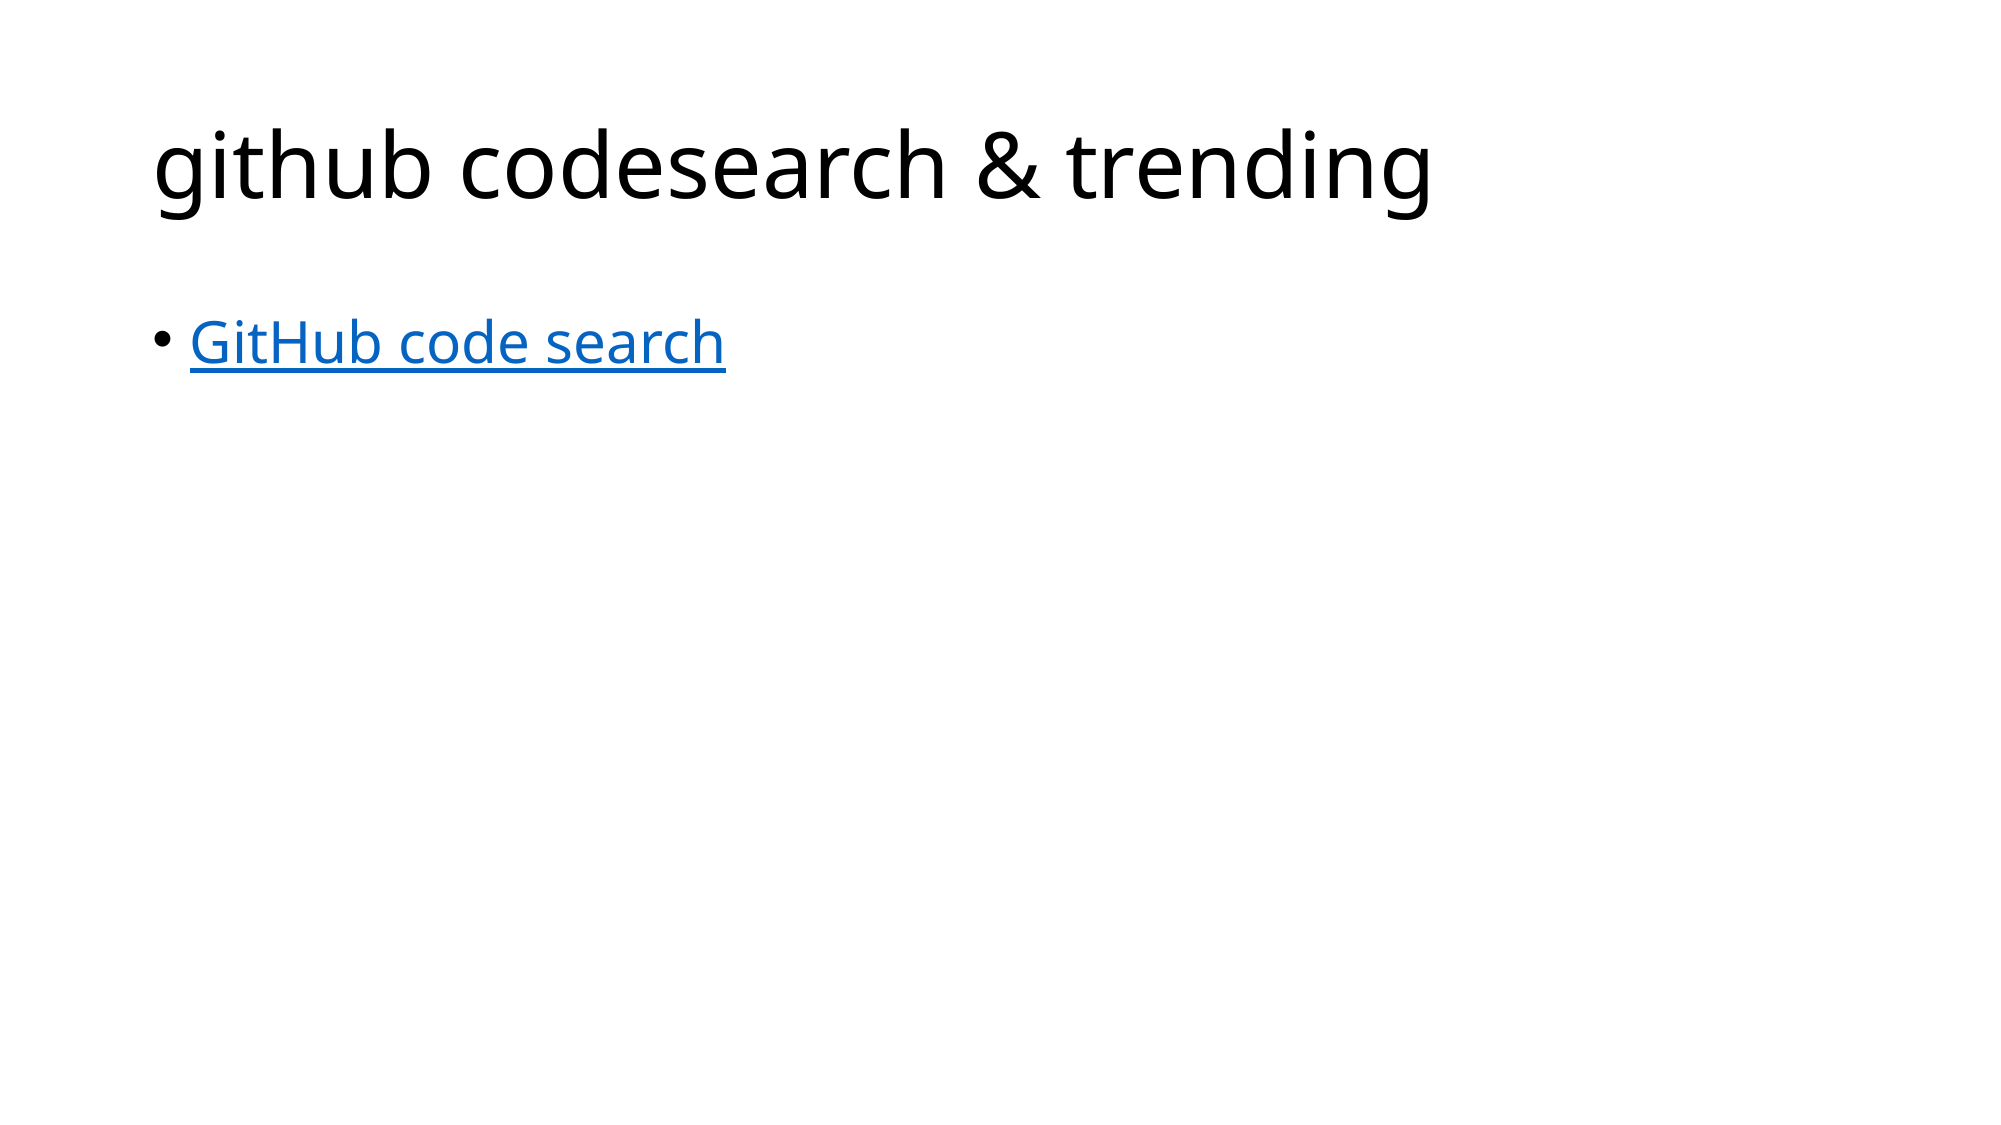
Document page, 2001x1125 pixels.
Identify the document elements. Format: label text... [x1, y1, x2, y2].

title github codesearch & trending [137, 59, 1863, 278]
list GitHub code search [137, 299, 1863, 1014]
